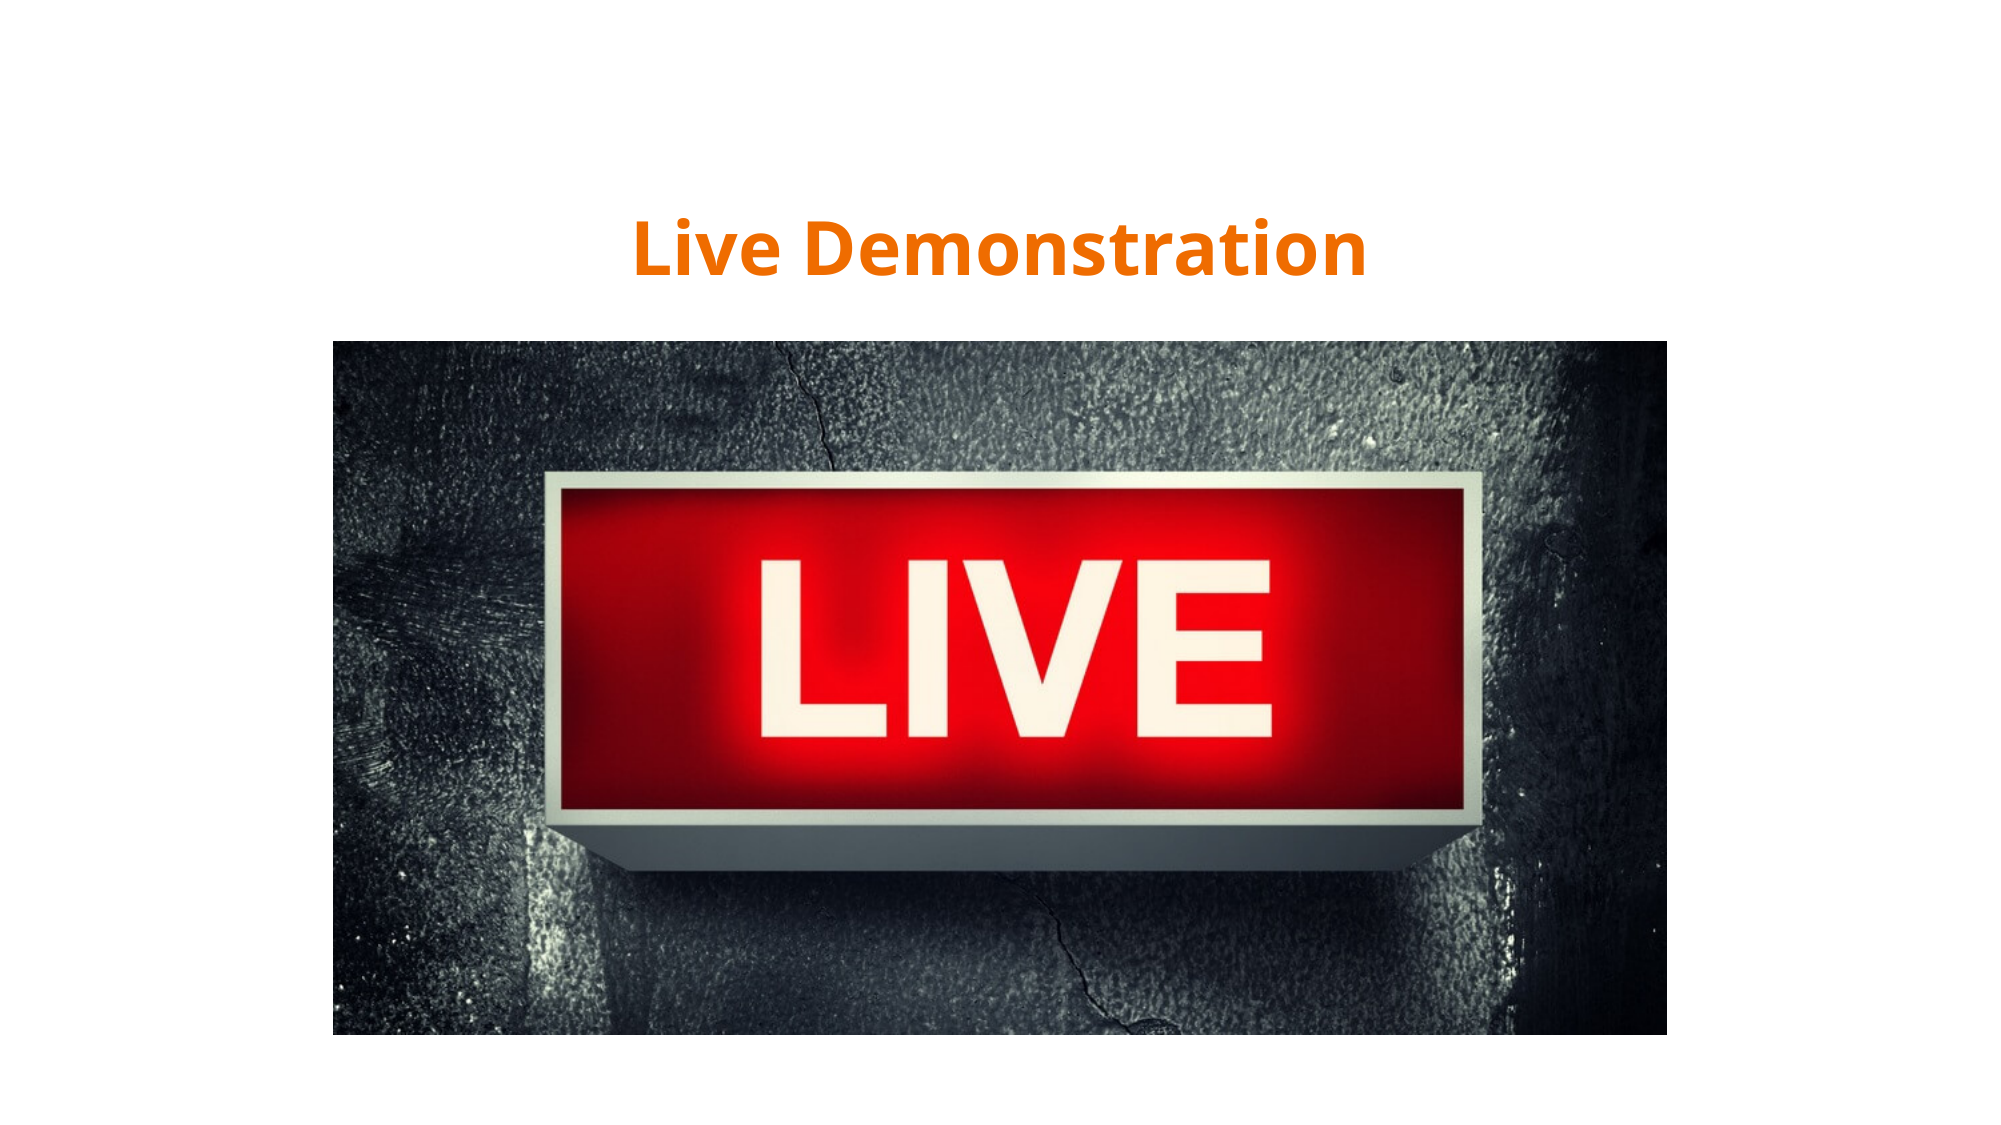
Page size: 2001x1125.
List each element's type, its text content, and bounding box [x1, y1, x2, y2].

picture [333, 341, 1667, 1036]
title Live Demonstration [149, 120, 1851, 382]
